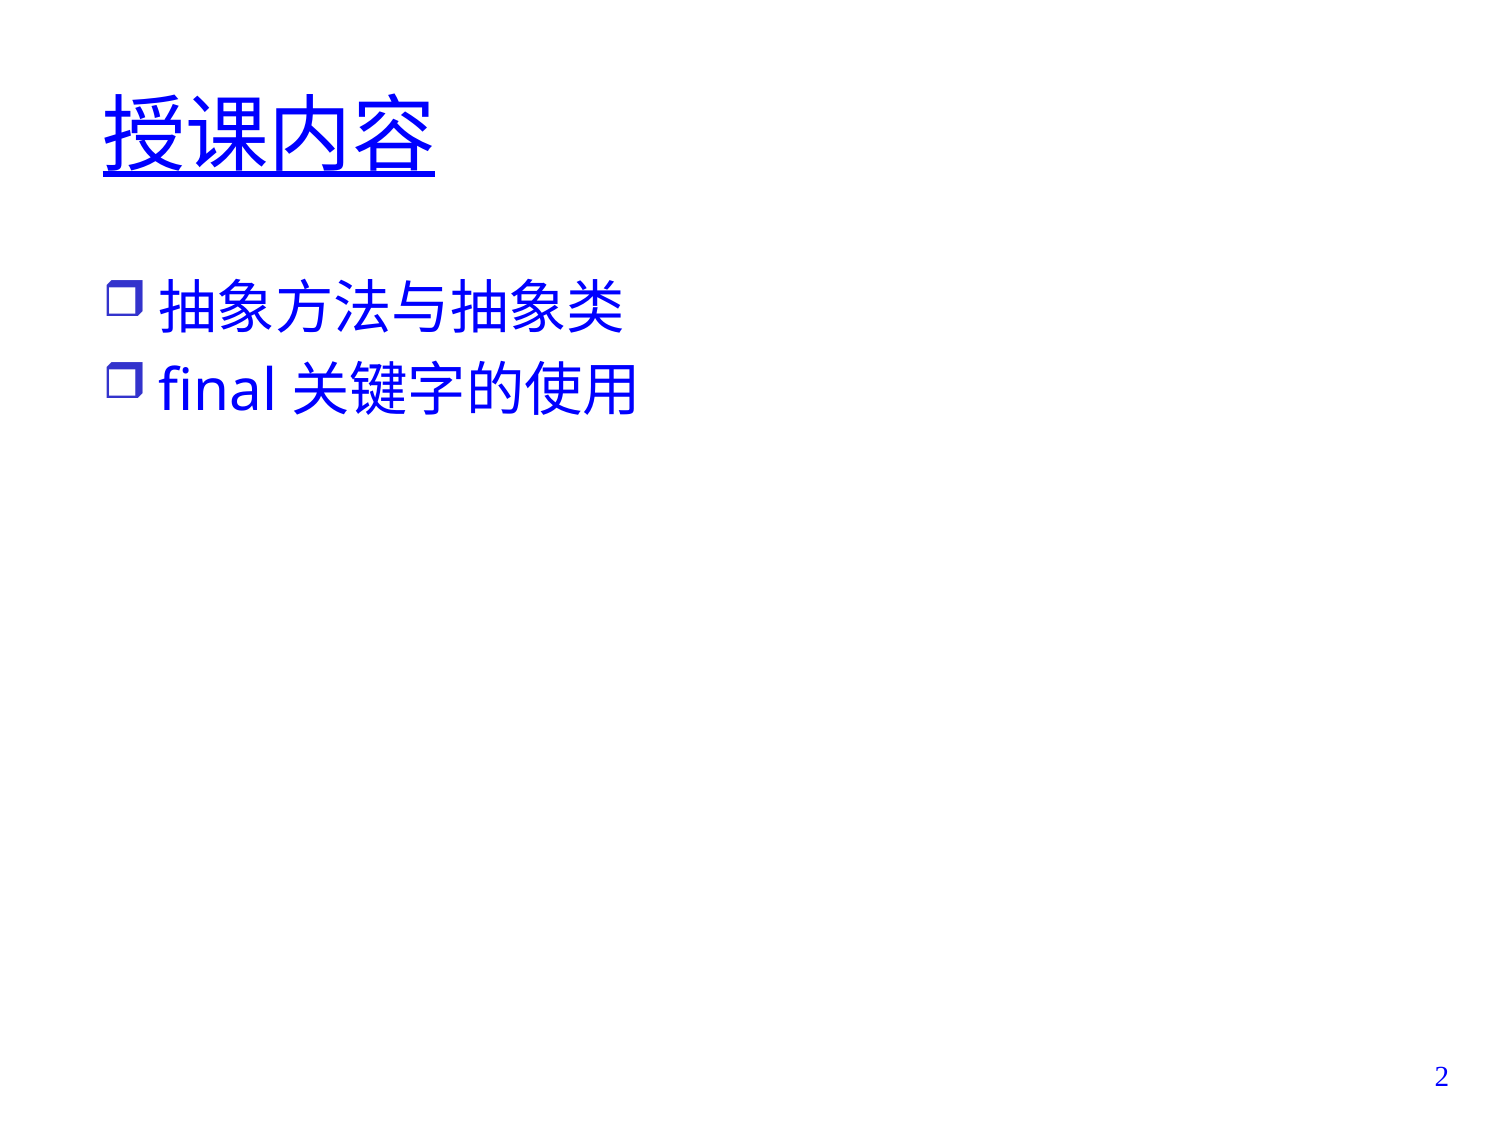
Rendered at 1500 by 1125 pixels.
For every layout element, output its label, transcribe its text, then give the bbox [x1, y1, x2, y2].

title 授课内容 [87, 37, 1363, 225]
slide_number 2 [1364, 1049, 1465, 1125]
list 抽象方法与抽象类 final关键字的使用 [87, 262, 1363, 1025]
